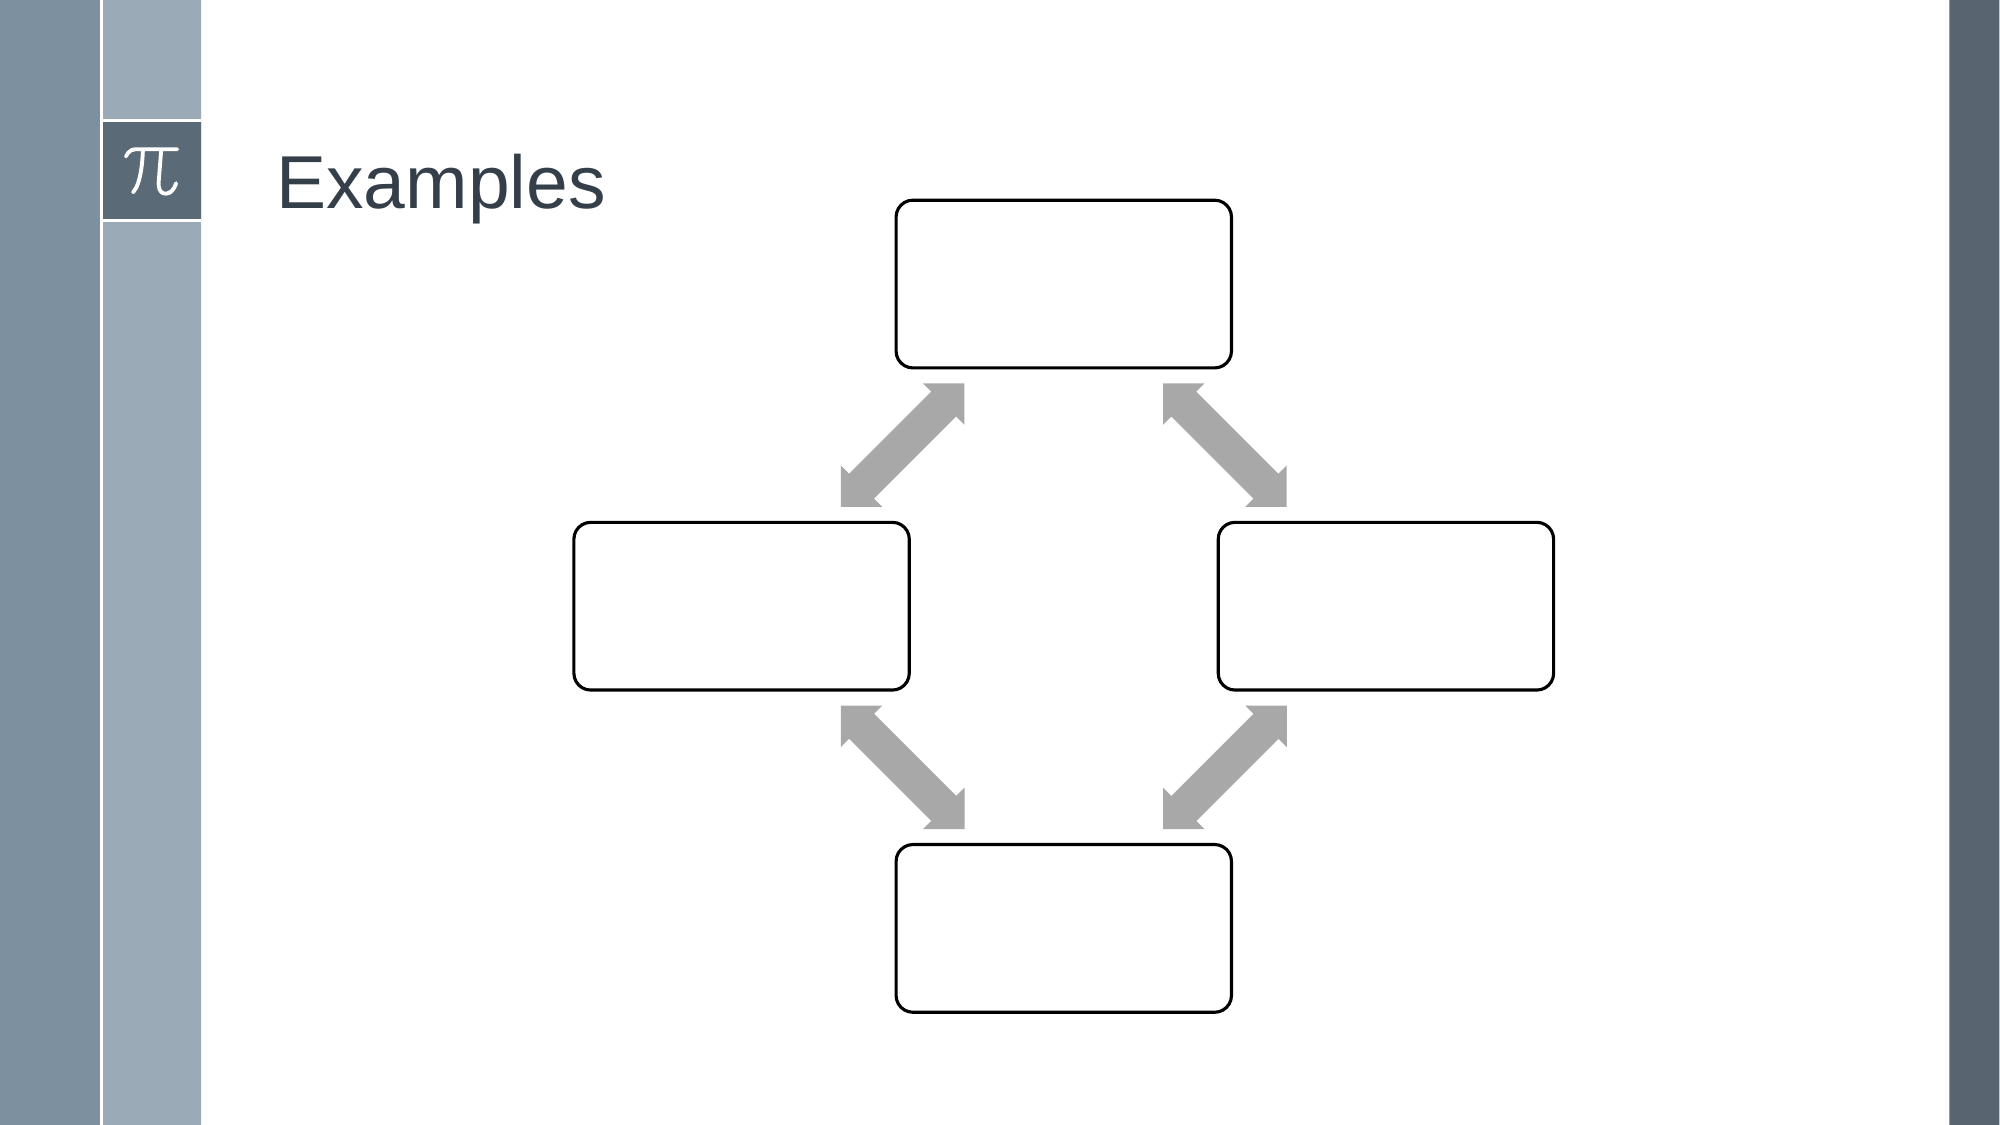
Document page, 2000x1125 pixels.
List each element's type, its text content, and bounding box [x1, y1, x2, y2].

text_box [573, 199, 1554, 1013]
title Examples [261, 29, 1867, 233]
